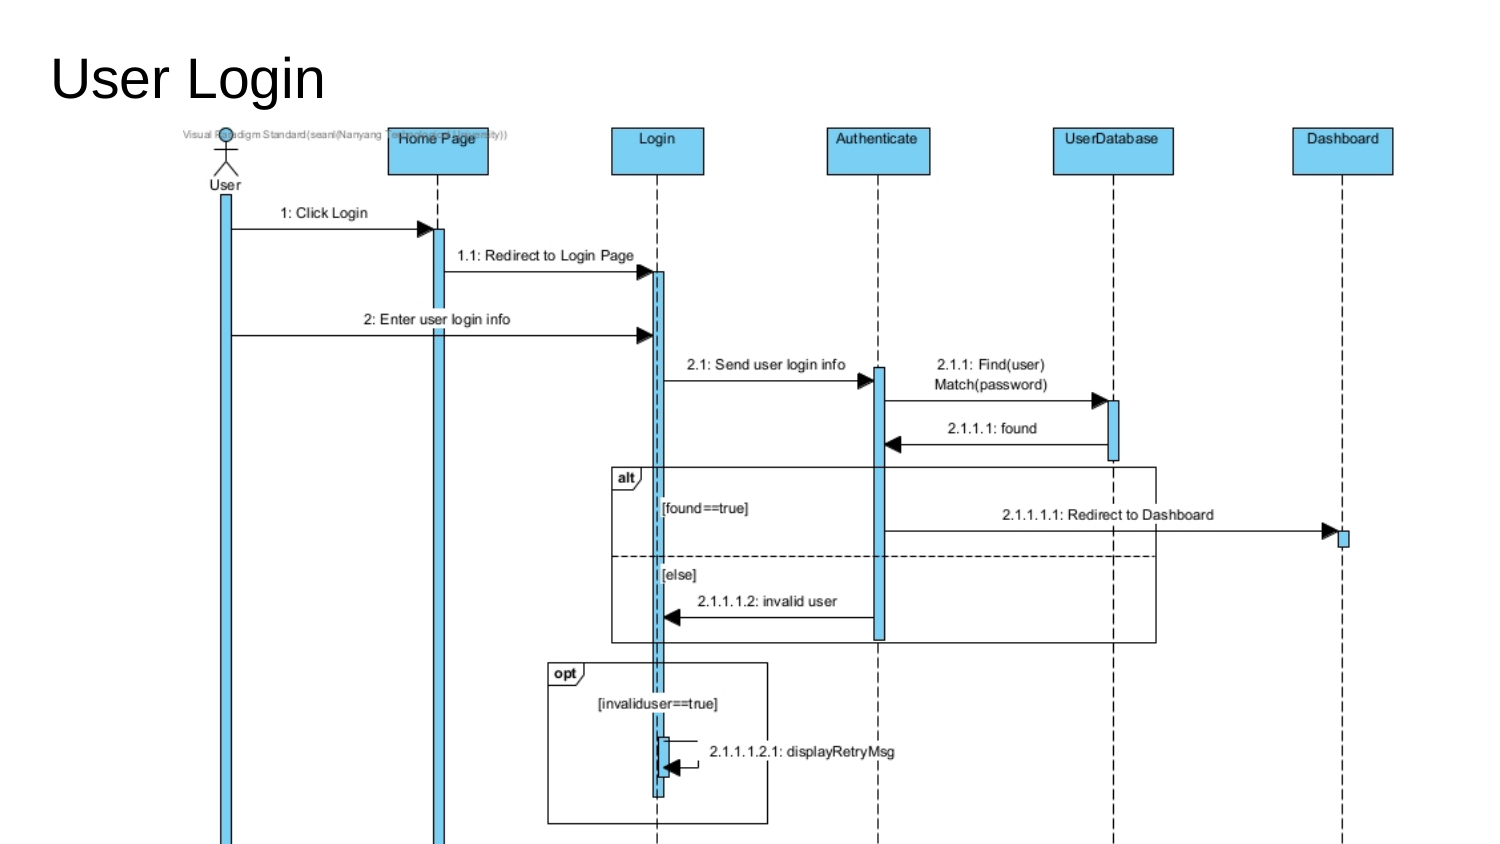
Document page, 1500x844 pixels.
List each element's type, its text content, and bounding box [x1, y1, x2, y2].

picture [182, 125, 1399, 844]
title User Login [35, 32, 1433, 126]
